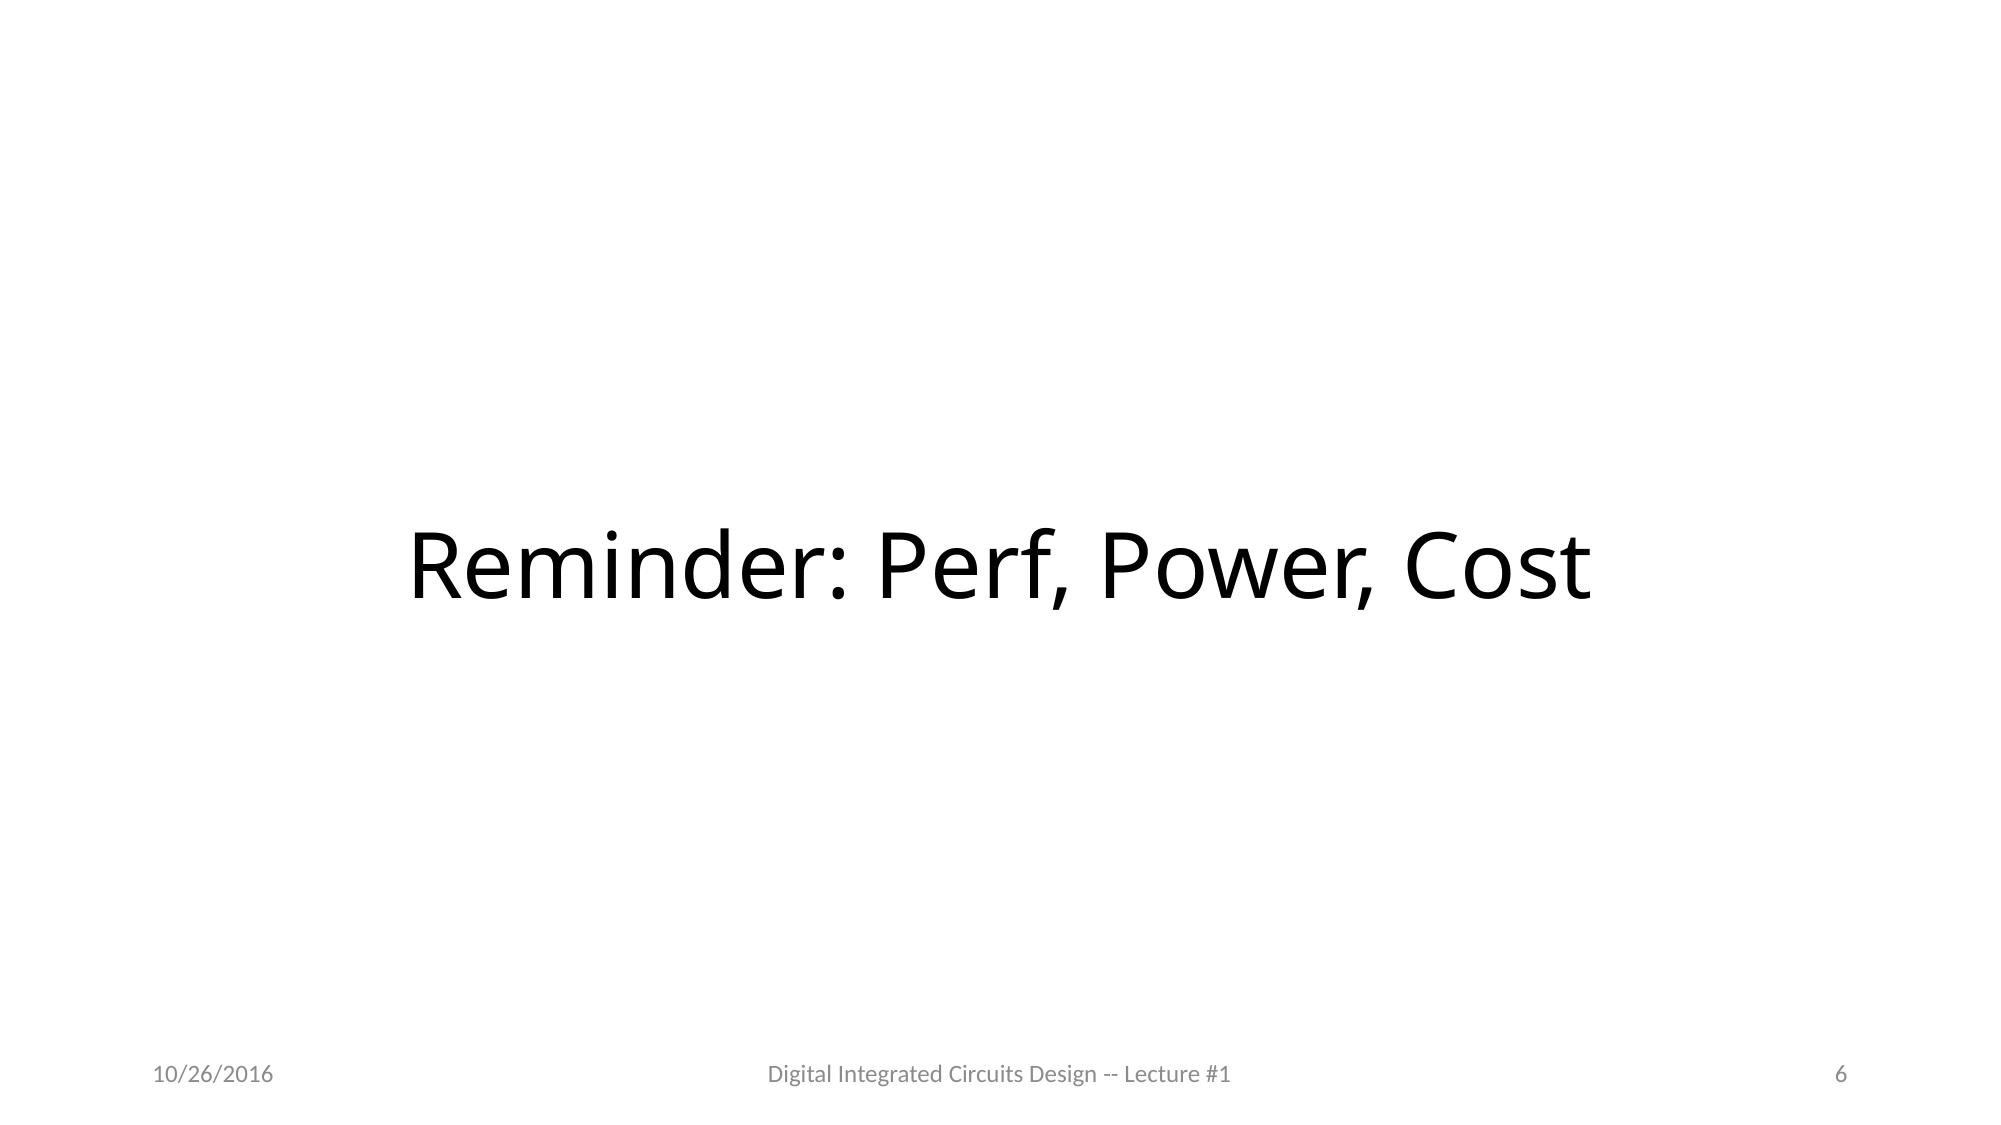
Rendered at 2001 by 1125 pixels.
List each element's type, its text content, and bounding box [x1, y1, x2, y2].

footer Digital Integrated Circuits Design -- Lecture #1 [662, 1042, 1338, 1103]
slide_number 6 [1412, 1042, 1863, 1103]
title Reminder: Perf, Power, Cost [137, 460, 1863, 678]
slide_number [137, 1042, 588, 1103]
